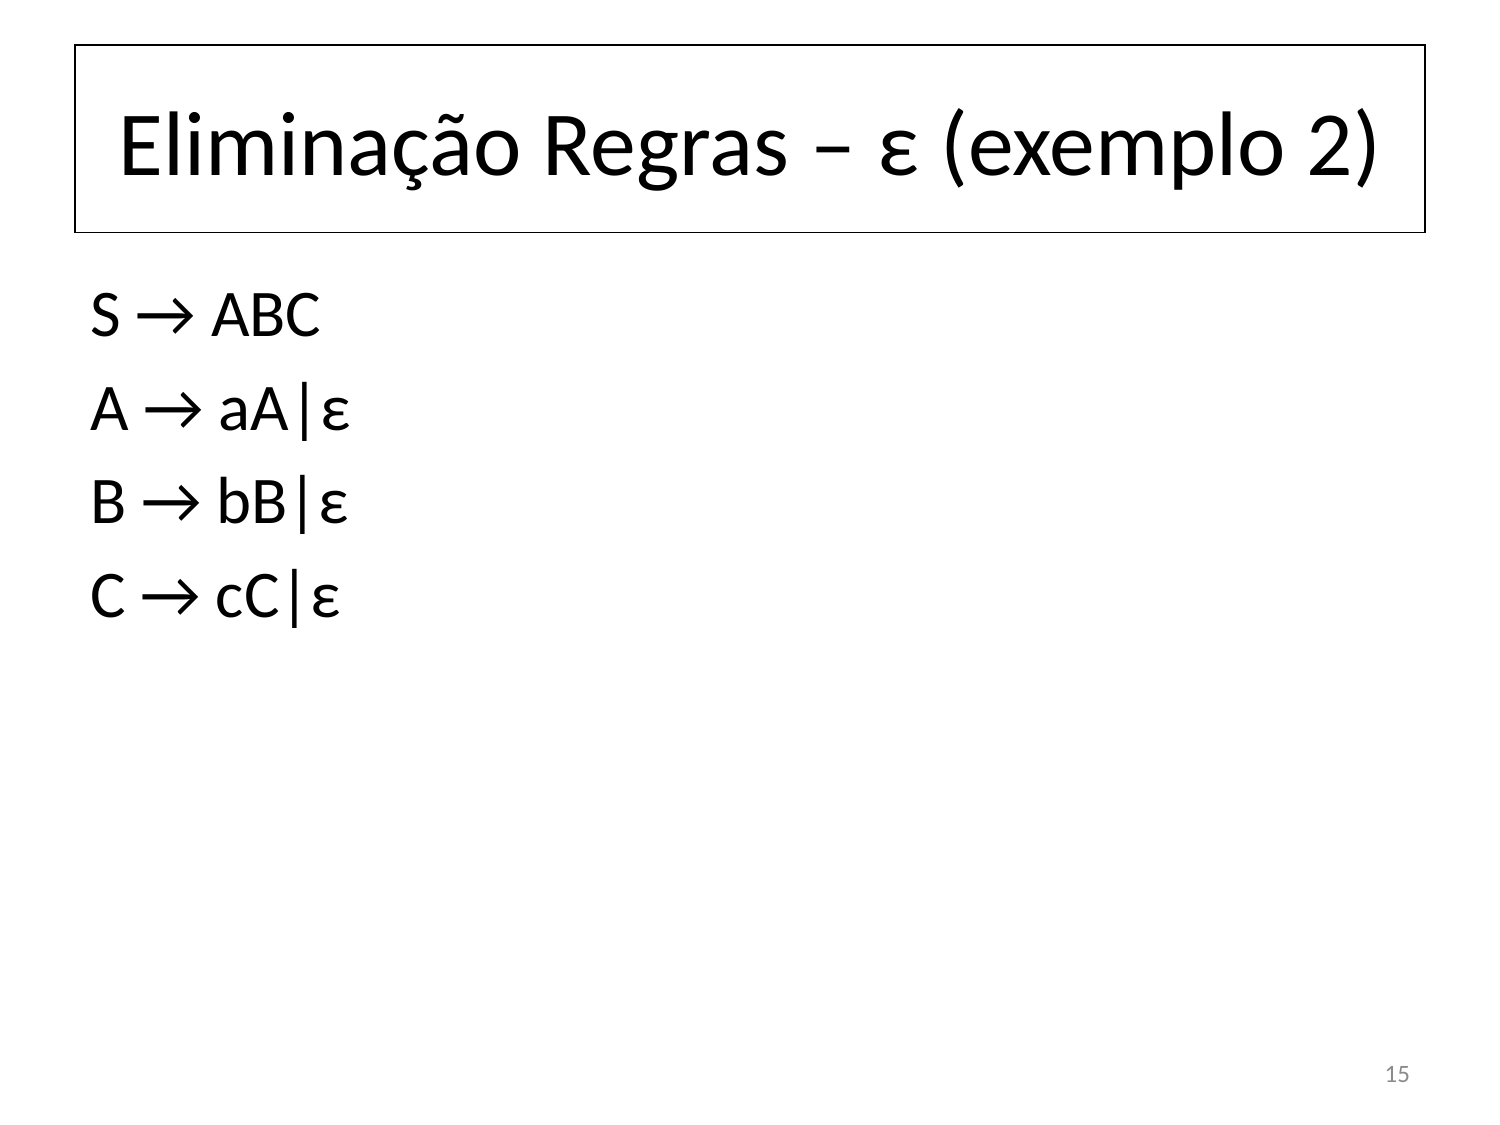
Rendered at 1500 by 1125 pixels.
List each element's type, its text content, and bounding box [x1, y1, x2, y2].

slide_number 15 [1074, 1042, 1425, 1103]
title Eliminação Regras – ε (exemplo 2) [74, 44, 1426, 233]
list S → ABC A → aA|ε B → bB|ε C → cC|ε [74, 262, 1426, 1006]
